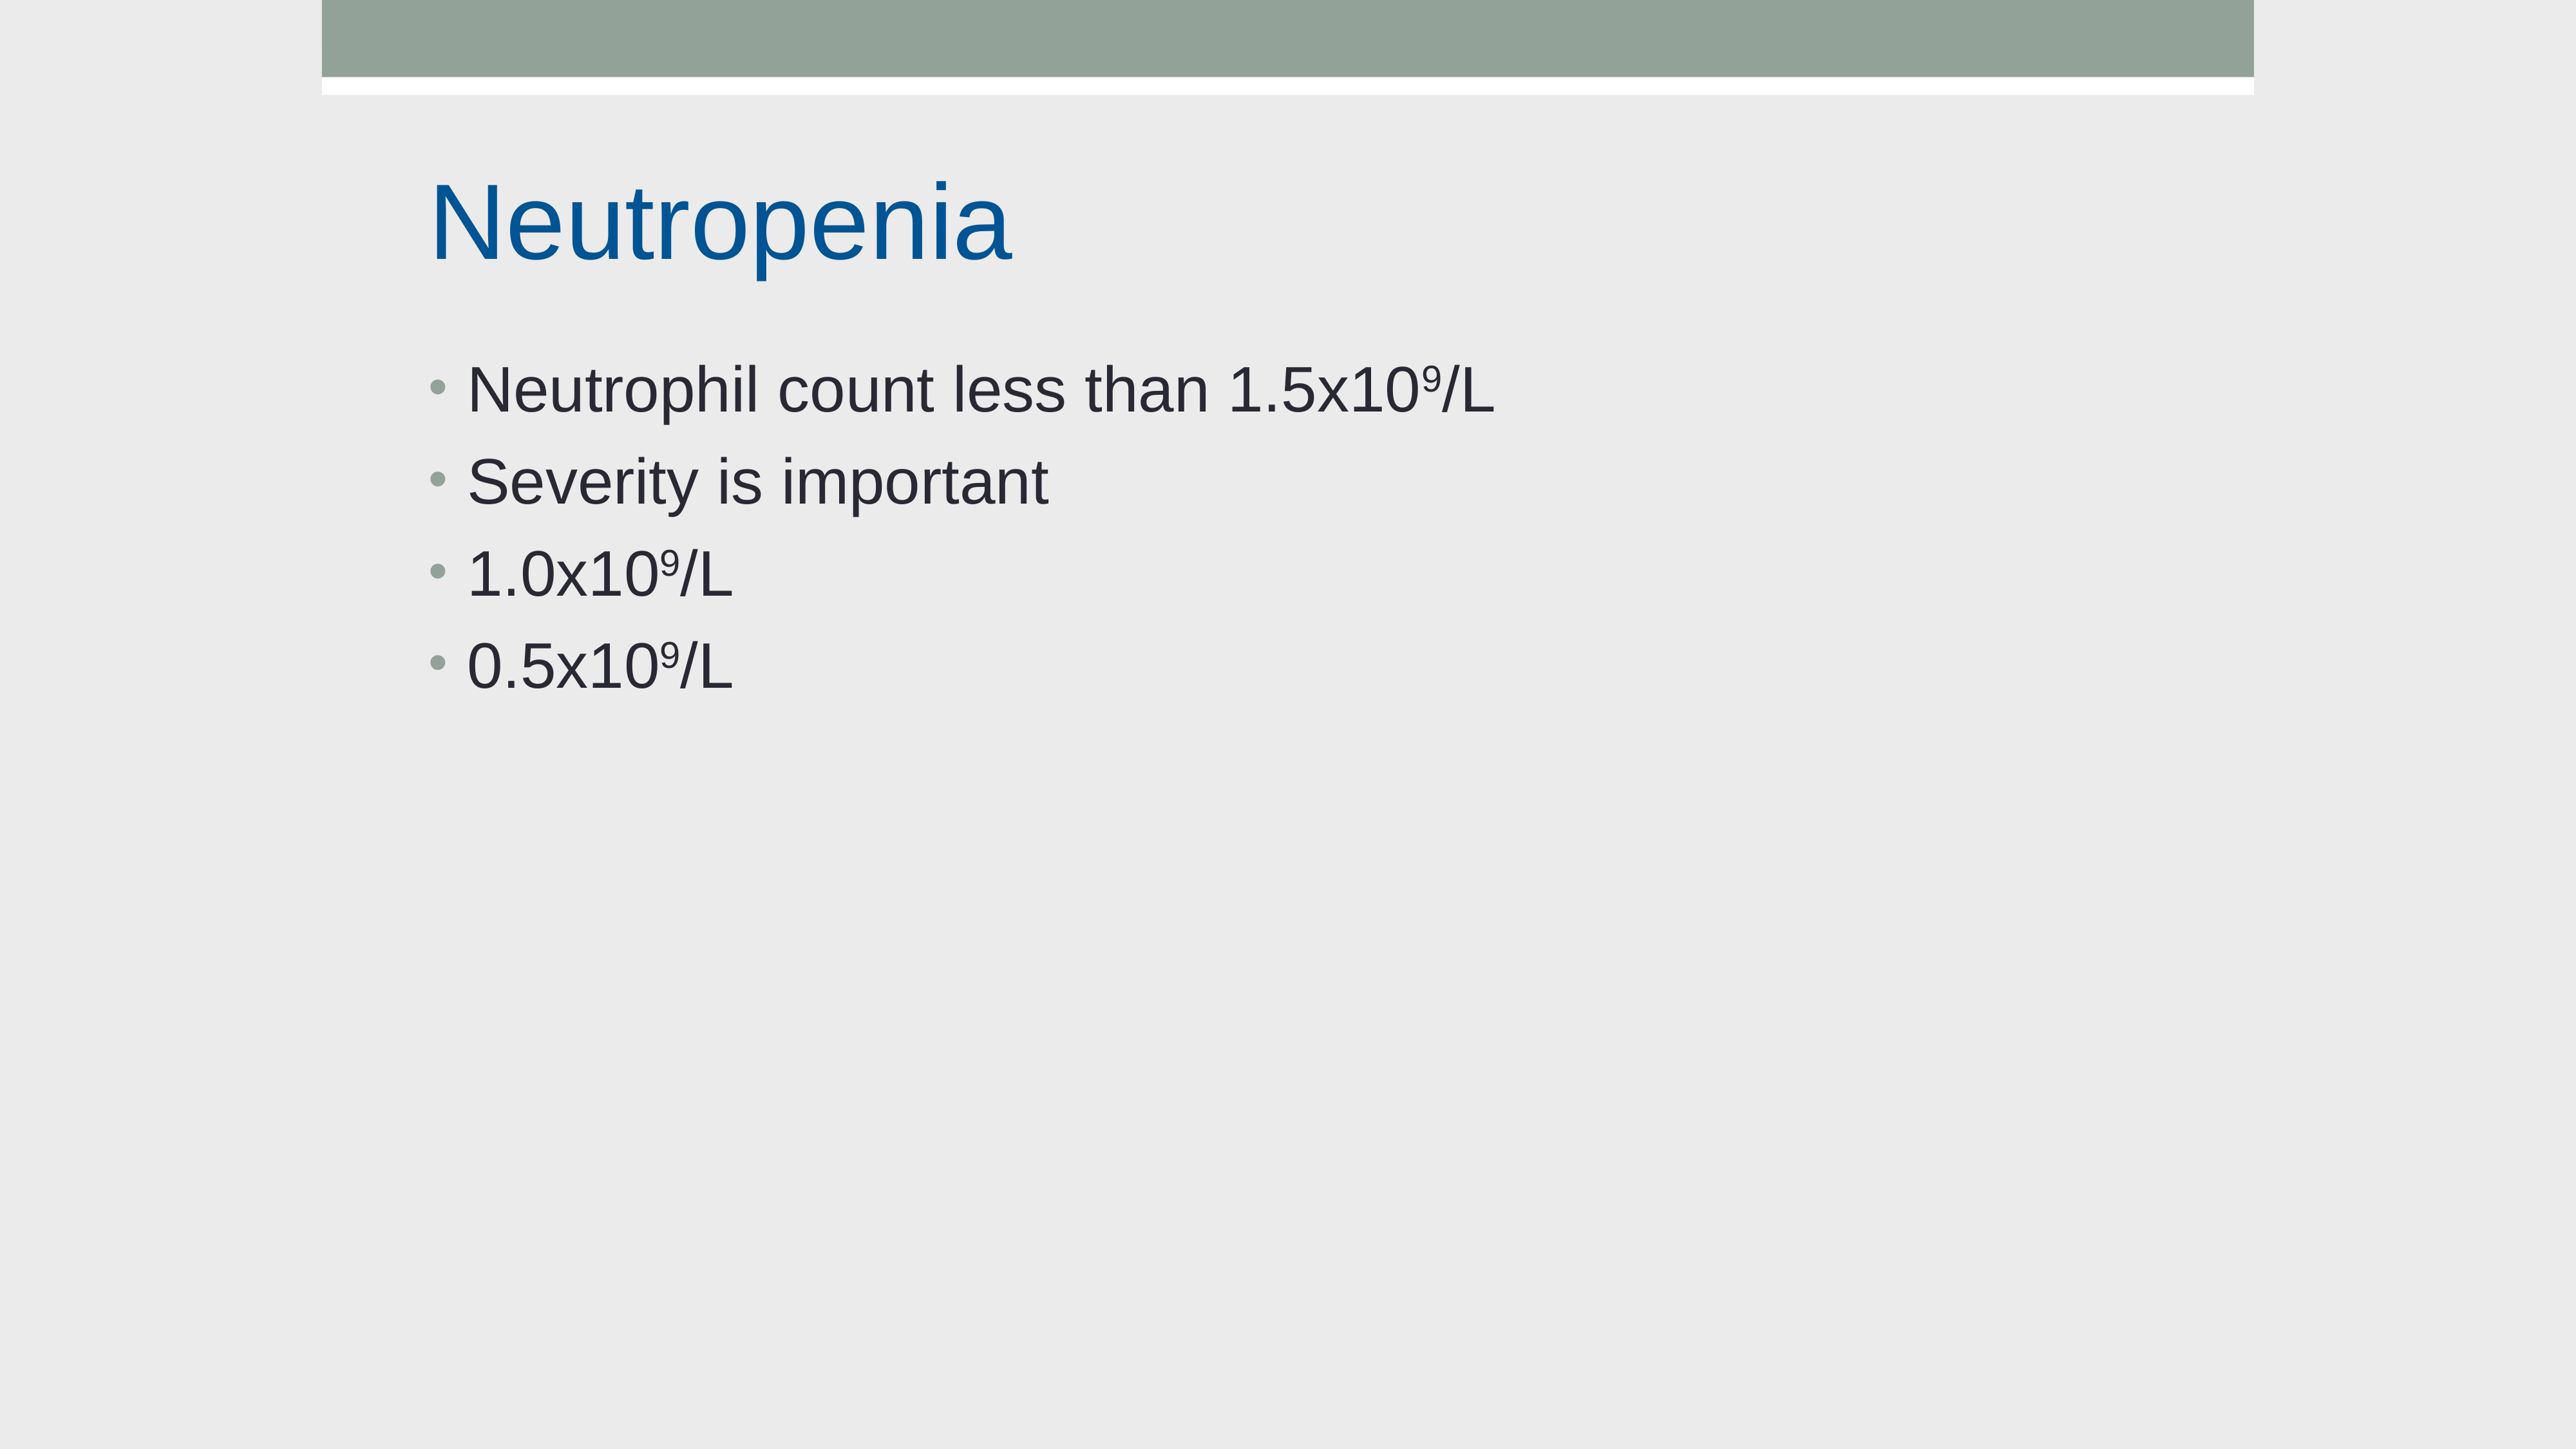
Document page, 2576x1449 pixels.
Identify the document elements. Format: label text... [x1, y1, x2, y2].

title Neutropenia [418, 111, 2158, 322]
list Neutrophil count less than 1.5x109/L Severity is important 1.0x109/L 0.5x109/L [418, 337, 2158, 1369]
